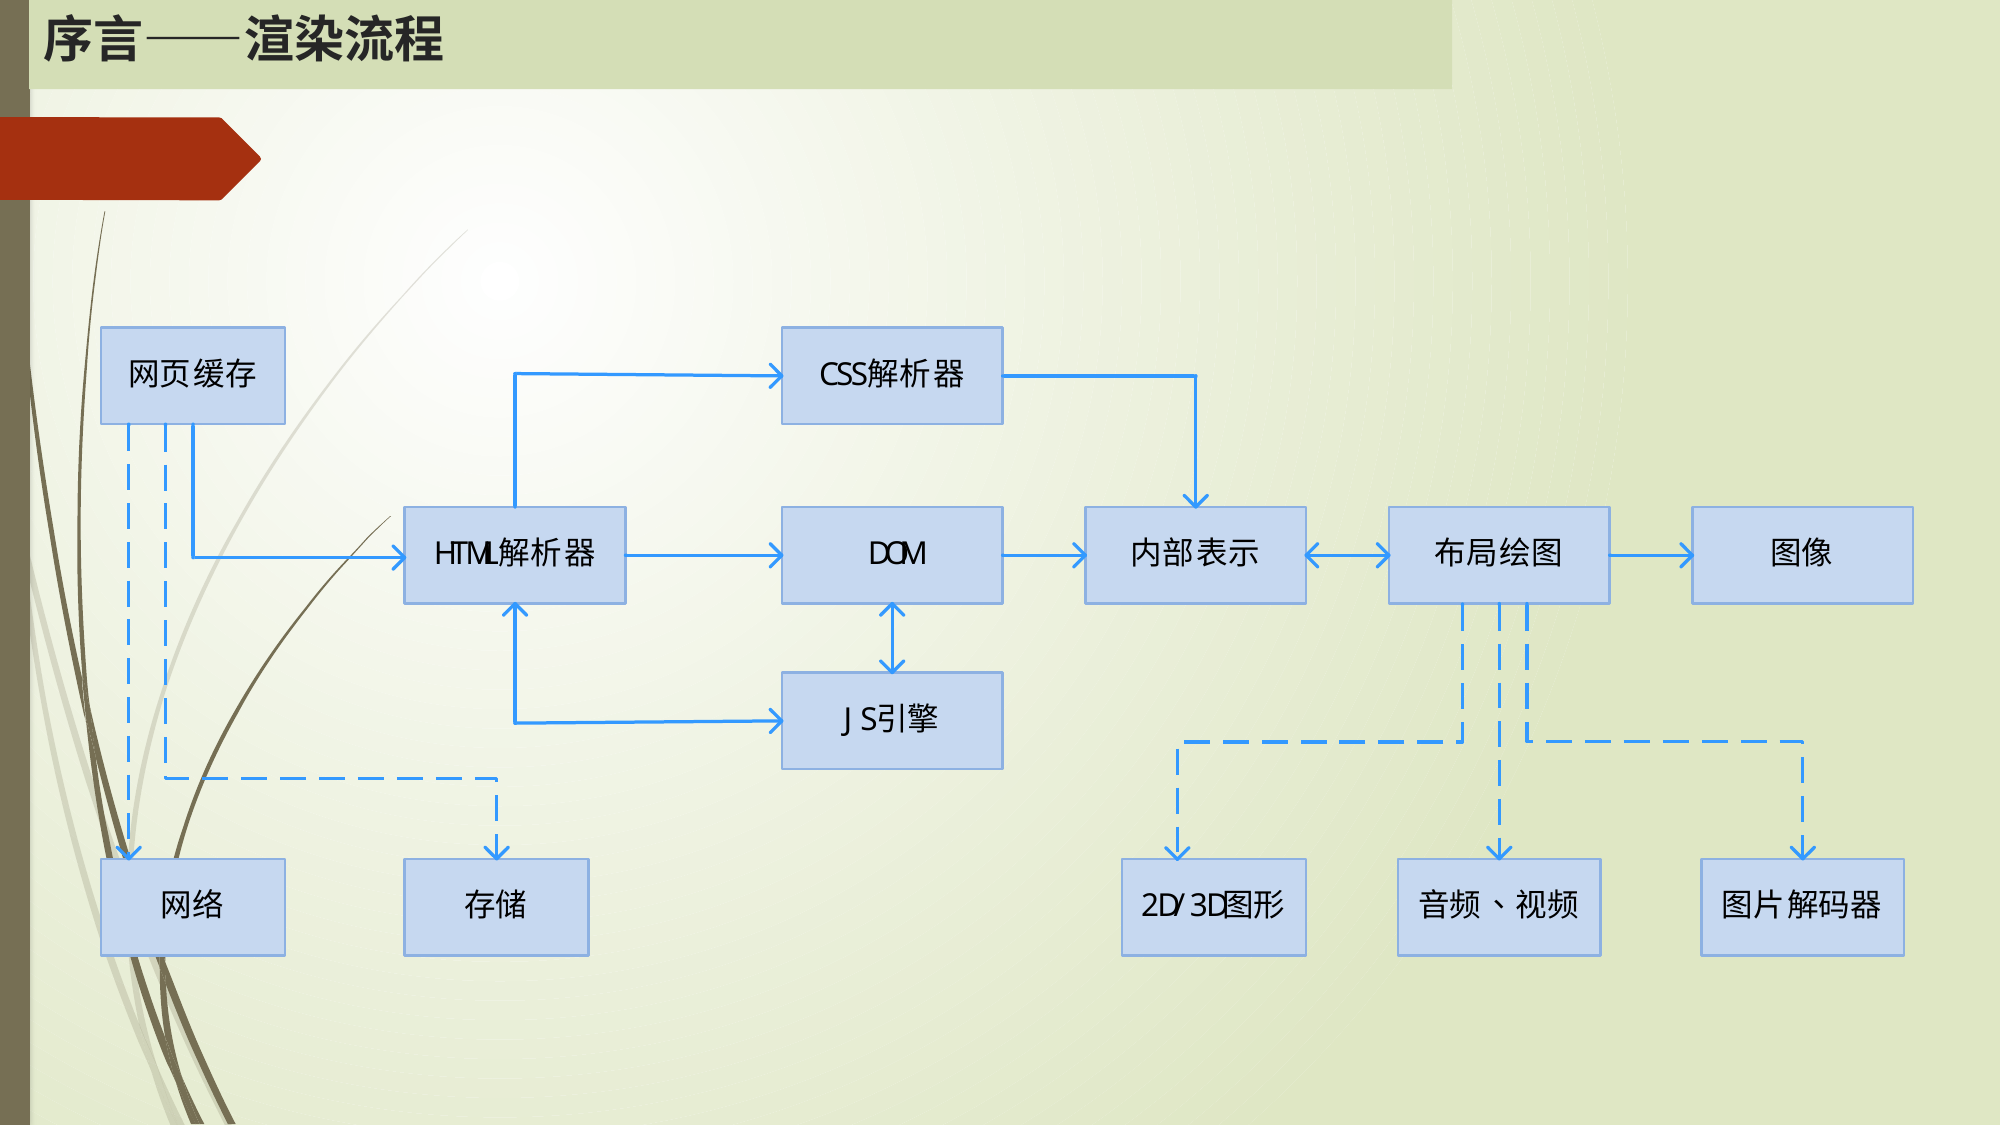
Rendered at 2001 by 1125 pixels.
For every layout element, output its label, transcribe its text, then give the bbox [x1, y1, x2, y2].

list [0, 181, 2000, 1125]
title 序言——渲染流程 [29, 0, 1453, 90]
